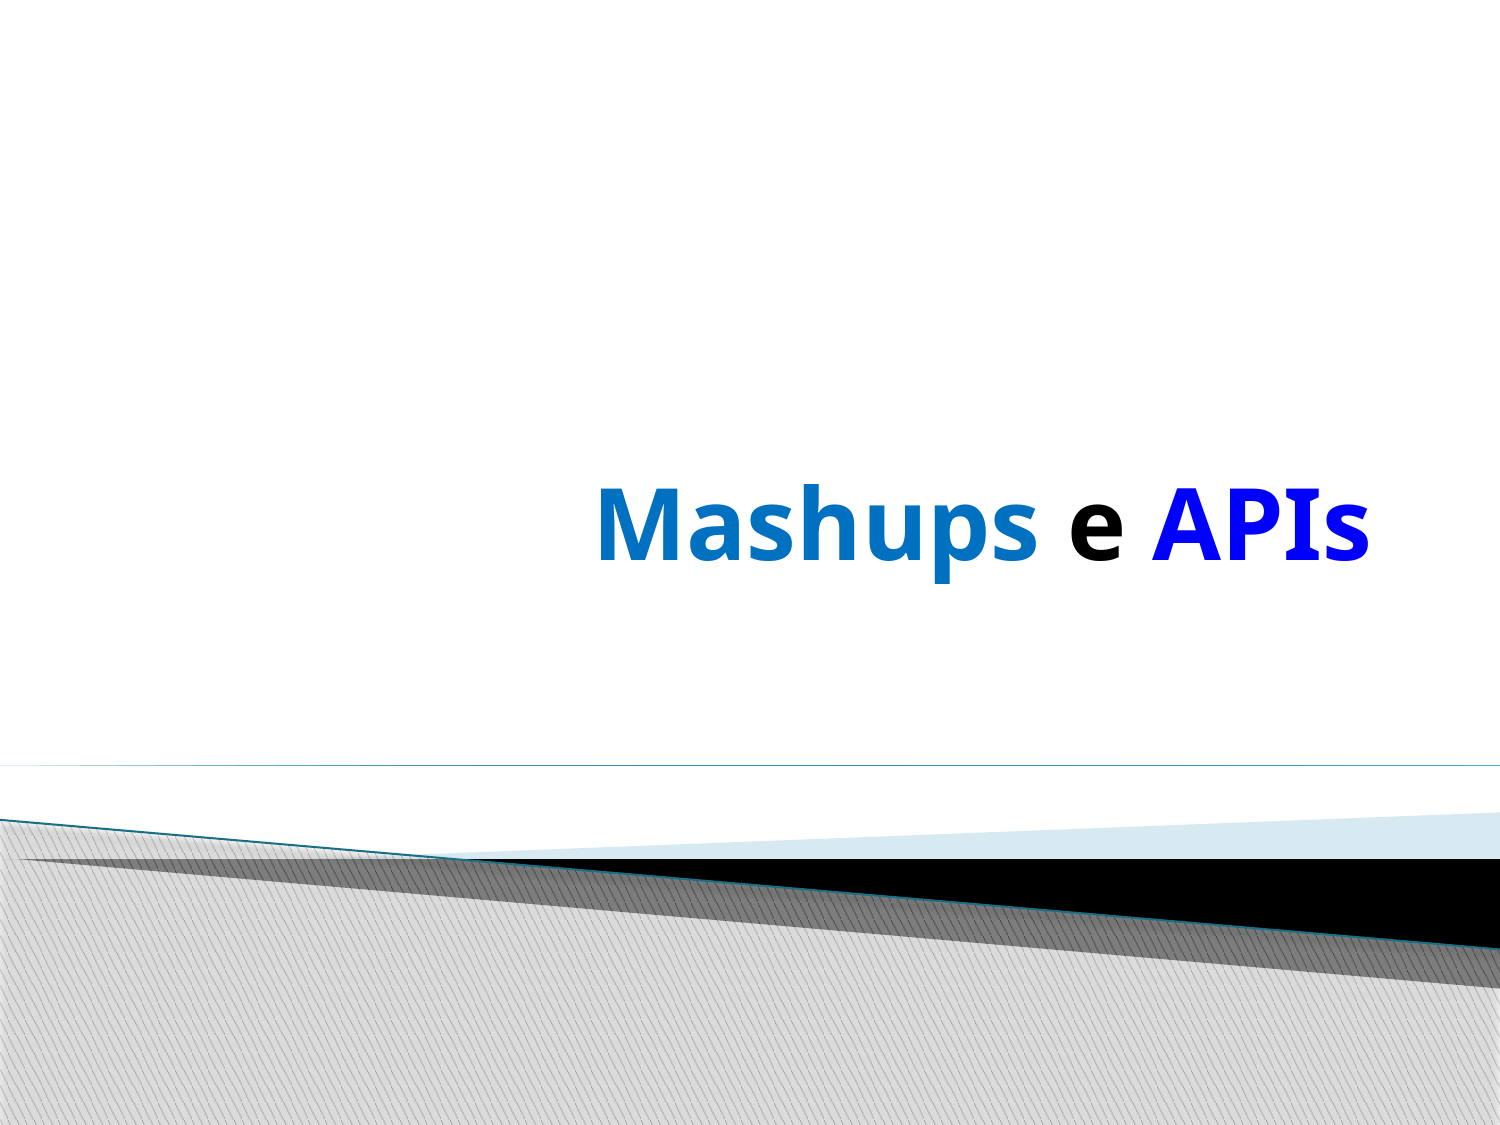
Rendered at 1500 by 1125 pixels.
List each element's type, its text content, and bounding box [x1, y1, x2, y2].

title Mashups e APIs [112, 287, 1388, 588]
picture [5, 859, 1500, 989]
